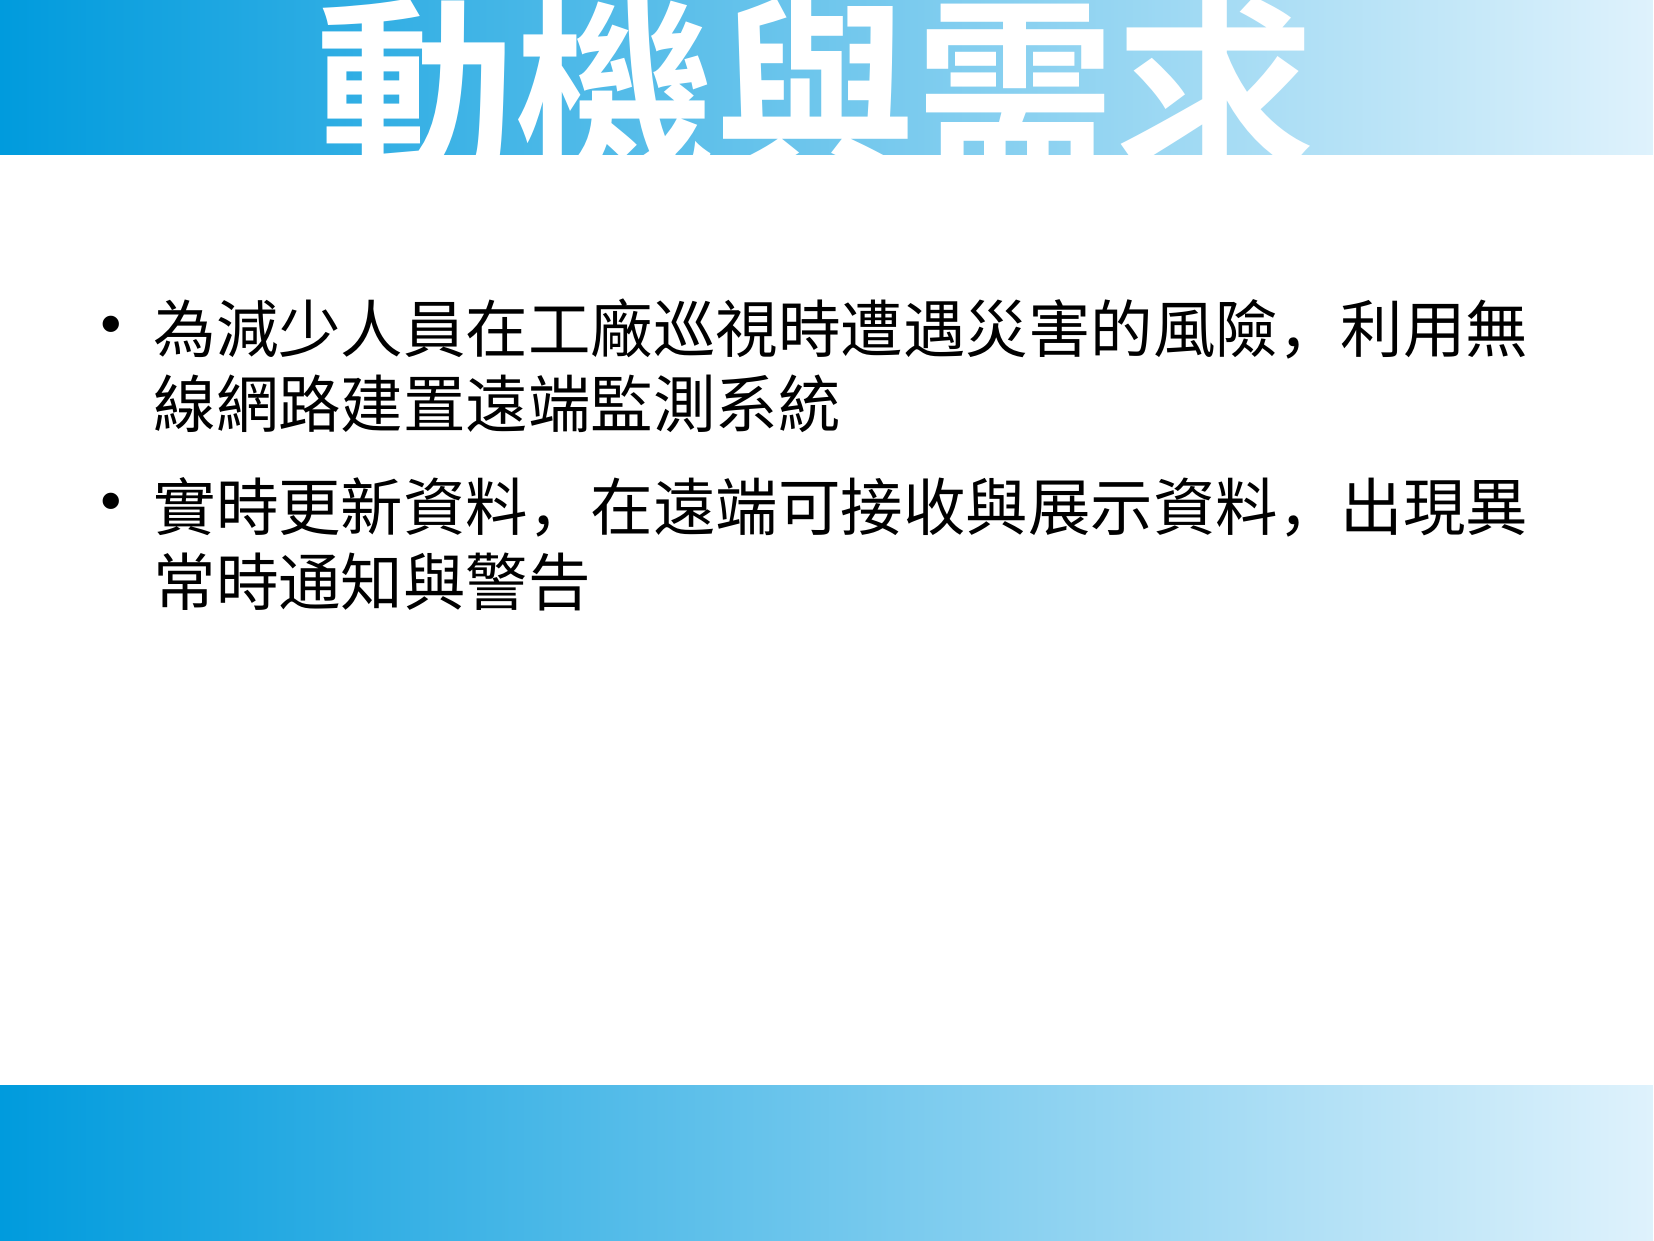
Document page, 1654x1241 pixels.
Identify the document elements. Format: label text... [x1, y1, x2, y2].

text_box 動機與需求 [70, 23, 1559, 152]
text_box 為減少人員在工廠巡視時遭遇災害的風險，利用無線網路建置遠端監測系統 實時更新資料，在遠端可接收與展示資料，出現異常時通知與警告 [82, 290, 1571, 1010]
